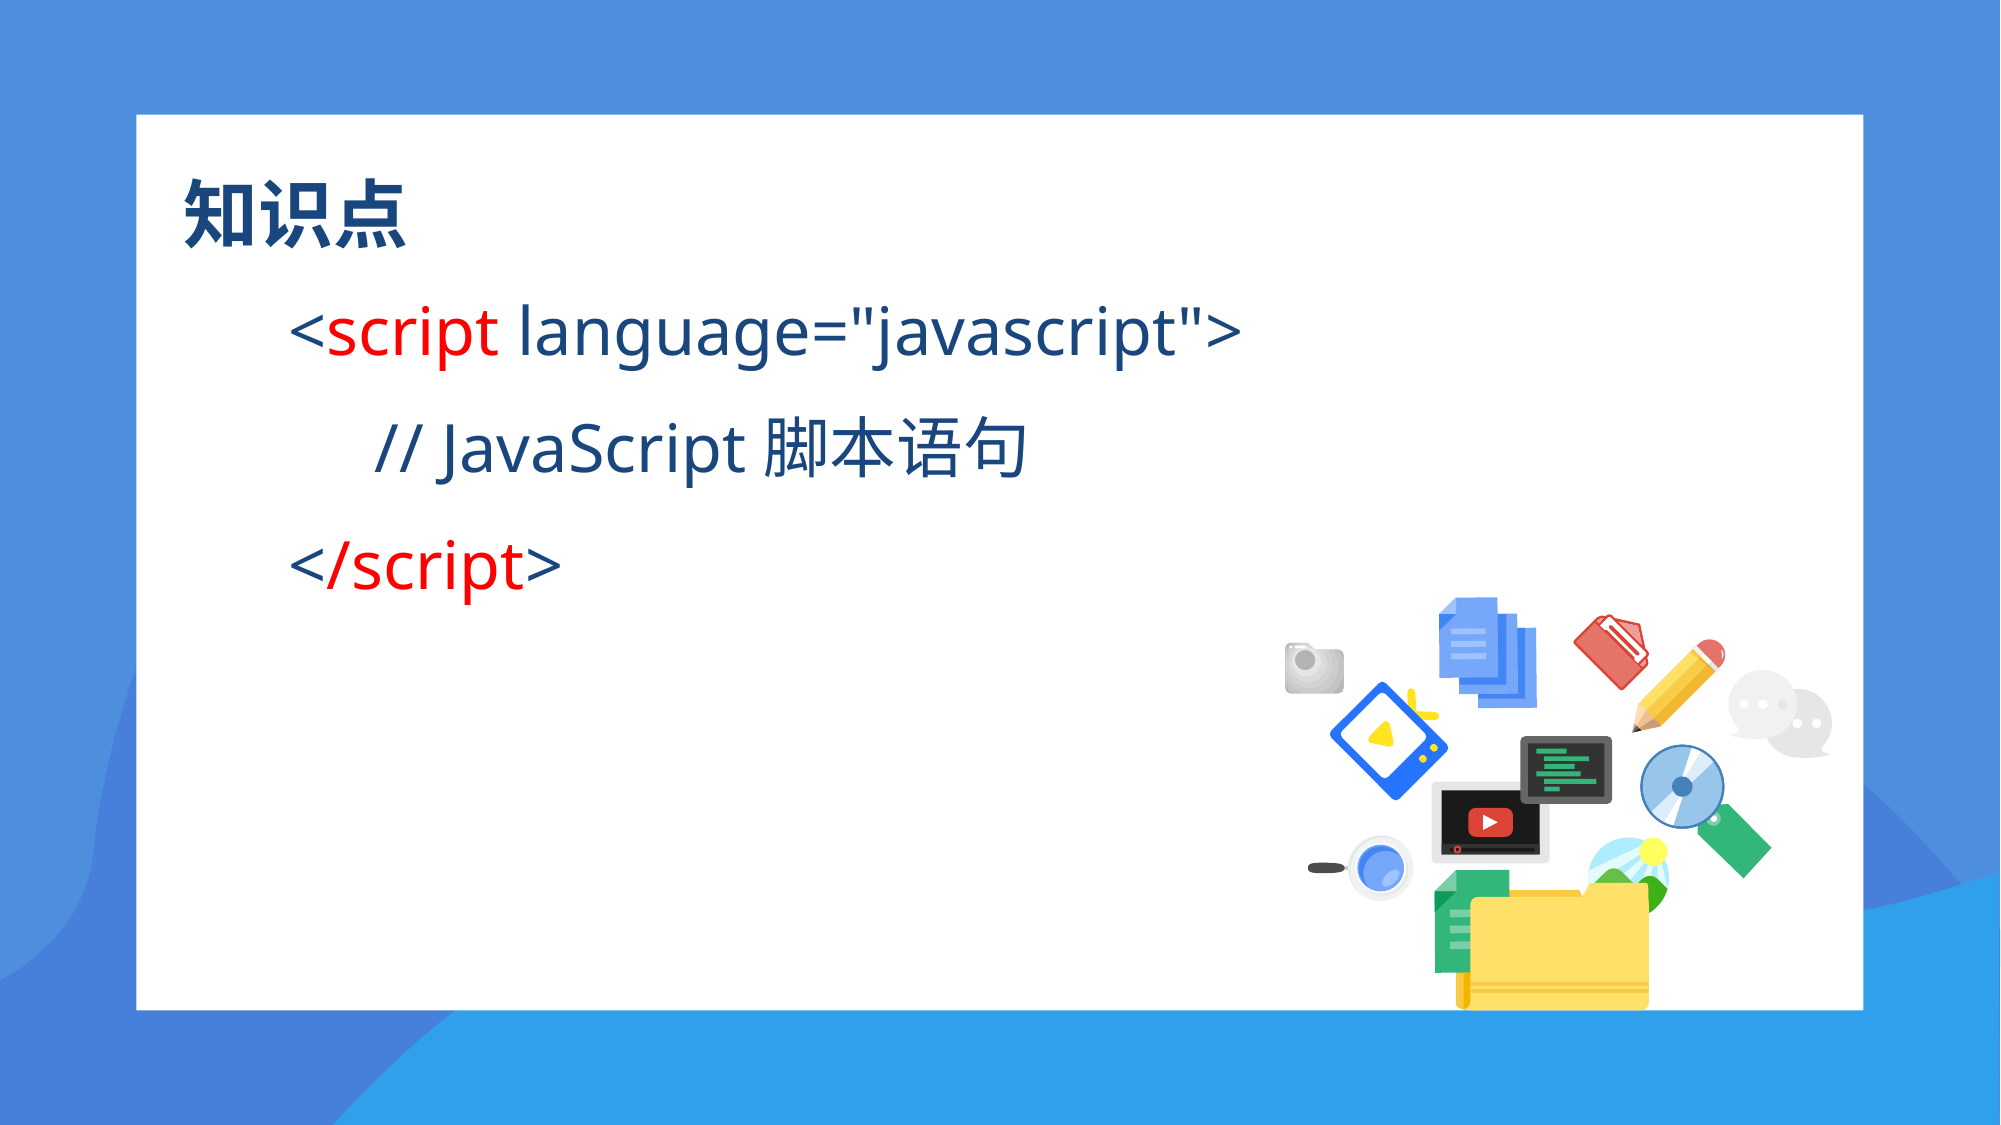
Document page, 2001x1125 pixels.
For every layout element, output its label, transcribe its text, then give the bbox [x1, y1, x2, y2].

list <script language="javascript"> // JavaScript脚本语句 </script> [273, 265, 1727, 950]
title 知识点 [168, 128, 1058, 266]
